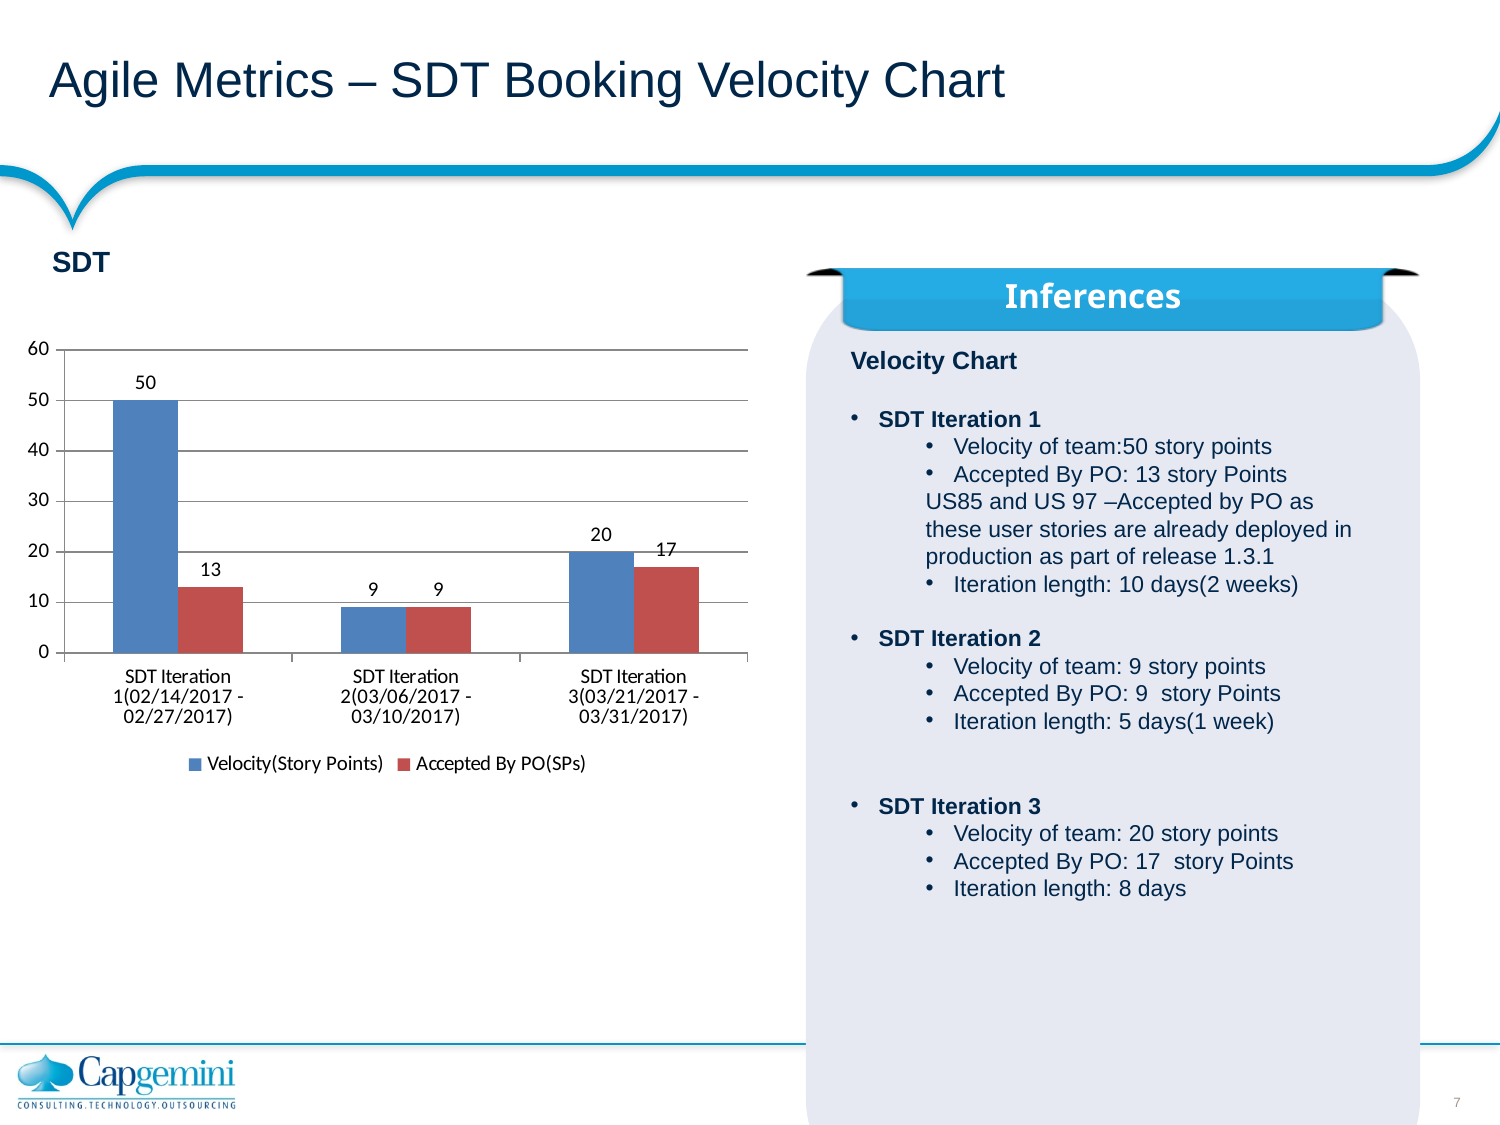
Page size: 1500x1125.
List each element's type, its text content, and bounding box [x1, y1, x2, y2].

title Agile Metrics – SDT Booking Velocity Chart [0, 0, 1500, 165]
picture [805, 268, 1421, 331]
text_box Velocity Chart SDT Iteration 1 Velocity of team:50 story points Accepted By PO: 13 story Points US85 and US 97 –Accepted by PO as these user stories are already deployed in production as part of release 1.3.1 Iteration length: 10 days(2 weeks) SDT Iteration 2 Velocity of team: 9 story points Accepted By PO: 9 story Points Iteration length: 5 days(1 week) SDT Iteration 3 Velocity of team: 20 story points Accepted By PO: 17 story Points Iteration length: 8 days [805, 339, 1421, 1125]
picture [17, 1053, 236, 1110]
text_box [690, 175, 1394, 226]
text_box SDT [12, 236, 716, 287]
chart [12, 330, 763, 781]
